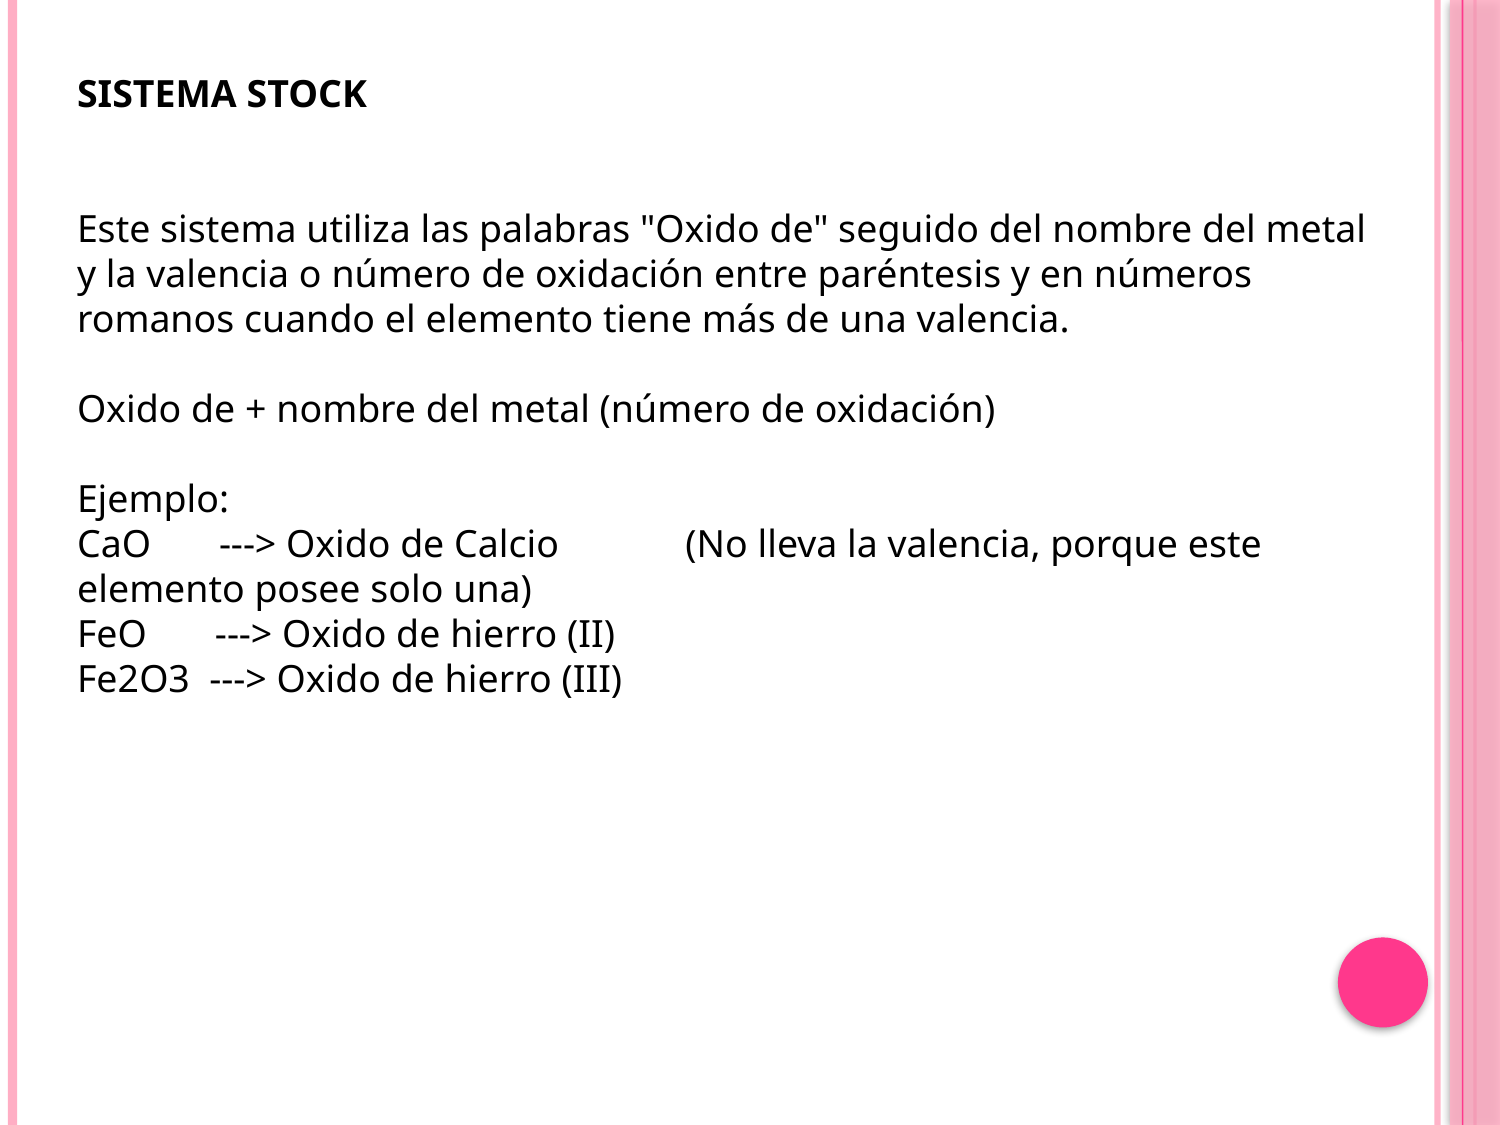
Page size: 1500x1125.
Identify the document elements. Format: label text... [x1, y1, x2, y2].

text_box SISTEMA STOCK Este sistema utiliza las palabras "Oxido de" seguido del nombre del metal y la valencia o número de oxidación entre paréntesis y en números romanos cuando el elemento tiene más de una valencia. Oxido de + nombre del metal (número de oxidación) Ejemplo: CaO ---> Oxido de Calcio (No lleva la valencia, porque este elemento posee solo una) FeO ---> Oxido de hierro (II) Fe2O3 ---> Oxido de hierro (III) [62, 62, 1400, 753]
